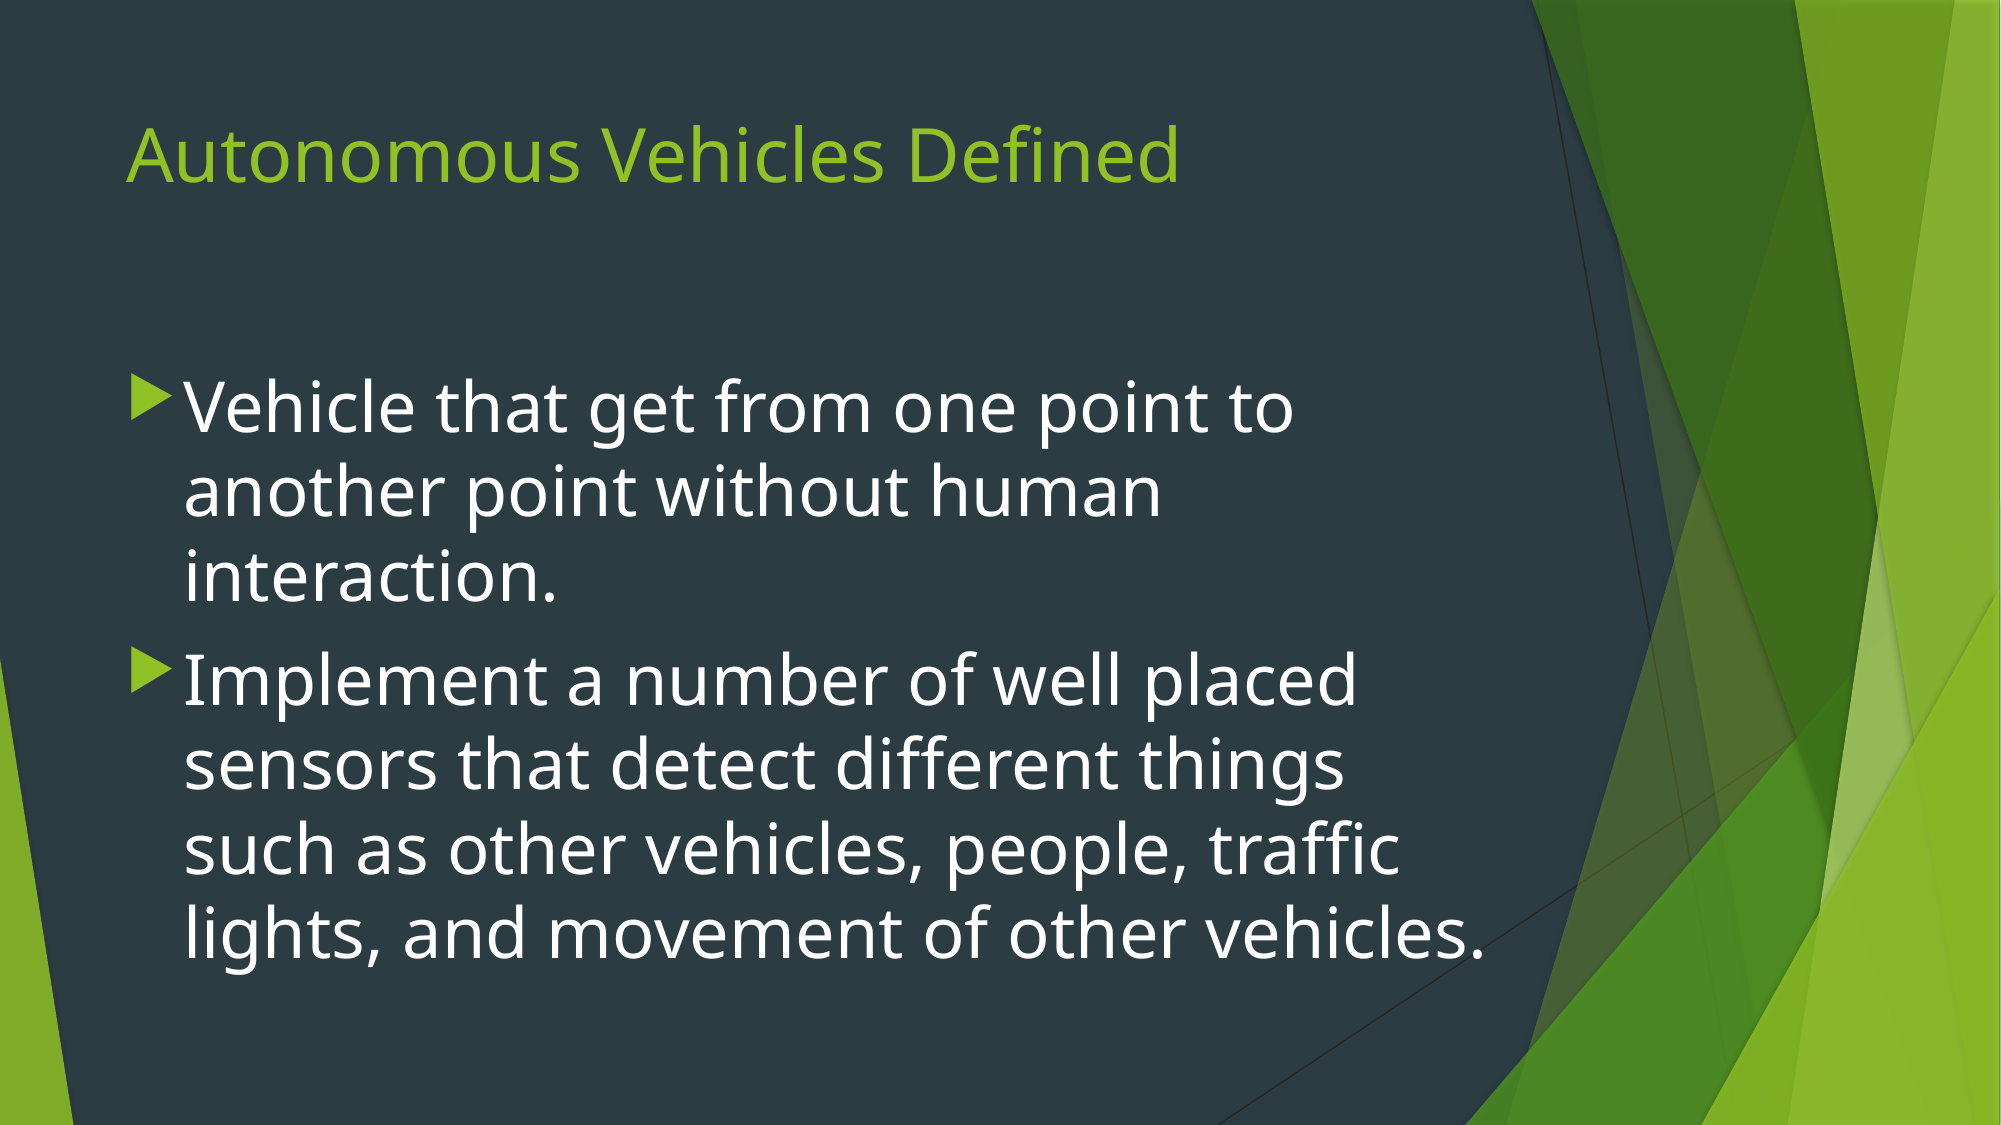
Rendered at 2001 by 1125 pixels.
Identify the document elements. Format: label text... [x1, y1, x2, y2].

title Autonomous Vehicles Defined [111, 99, 1522, 317]
list Vehicle that get from one point to another point without human interaction. Implement a number of well placed sensors that detect different things such as other vehicles, people, traffic lights, and movement of other vehicles. [111, 354, 1522, 992]
